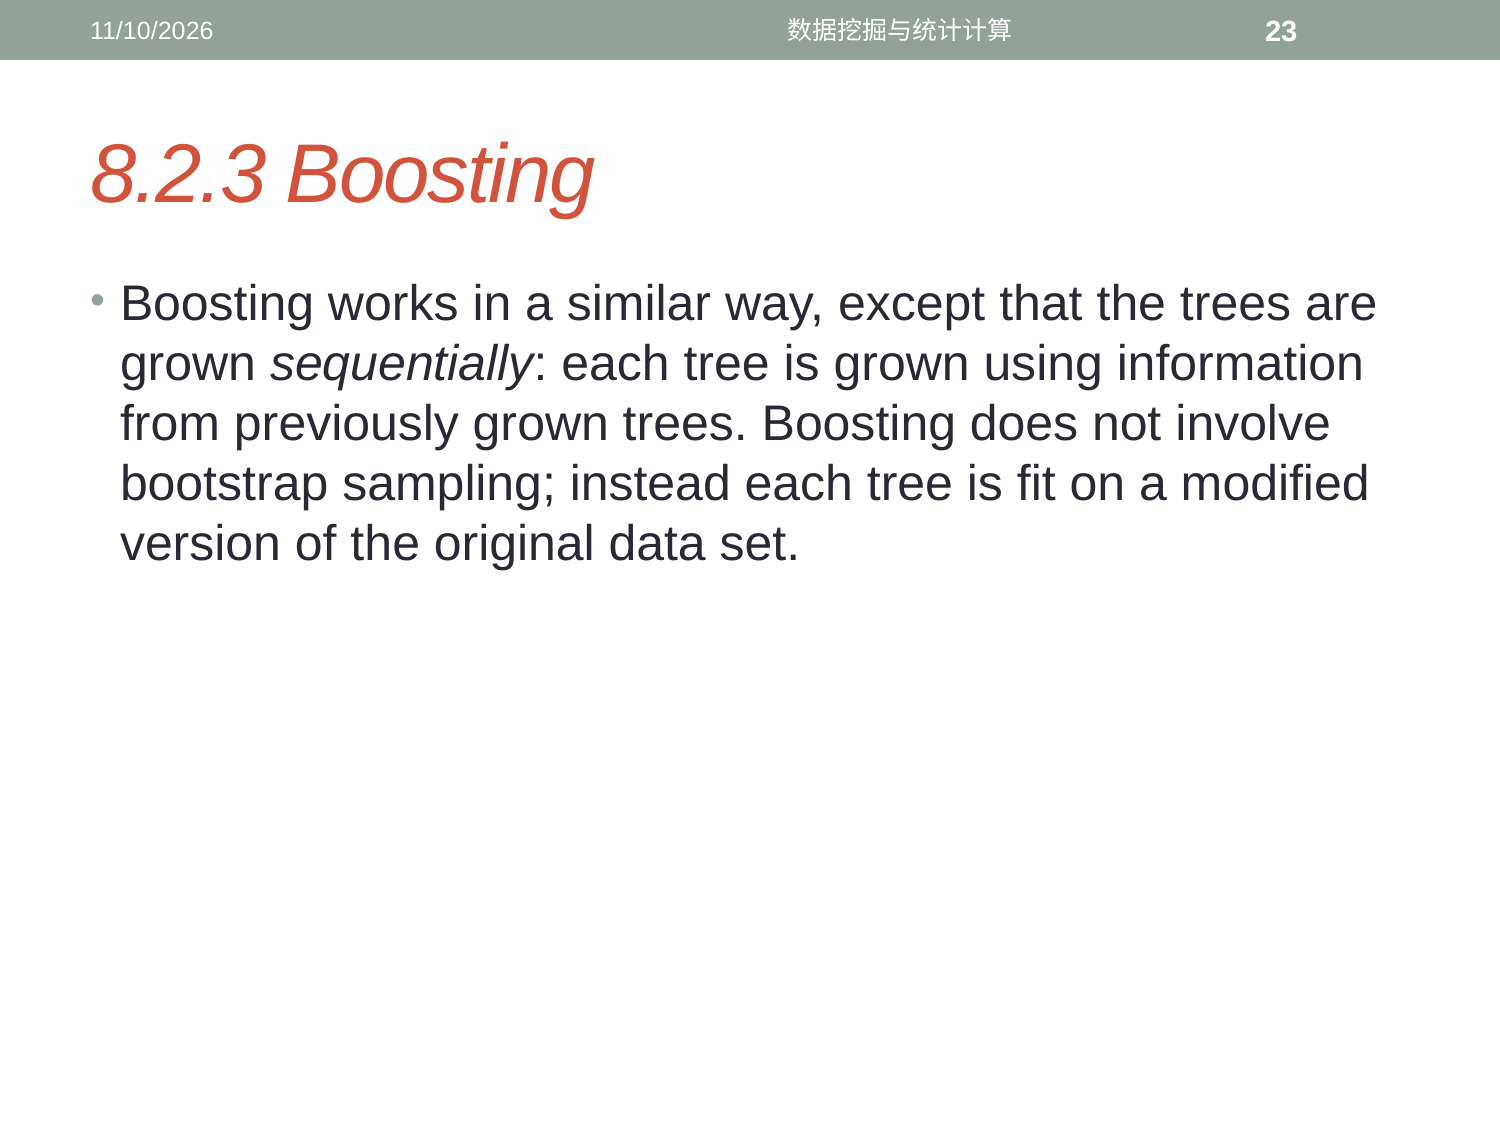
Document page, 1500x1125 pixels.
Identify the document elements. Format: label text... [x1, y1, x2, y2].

list Boosting works in a similar way, except that the trees are grown sequentially: each tree is grown using information from previously grown trees. Boosting does not involve bootstrap sampling; instead each tree is fit on a modified version of the original data set. [75, 262, 1425, 1063]
title 8.2.3 Boosting [75, 87, 1425, 250]
footer 数据挖掘与统计计算 [562, 3, 1238, 57]
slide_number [75, 3, 550, 57]
slide_number 23 [1250, 3, 1425, 57]
